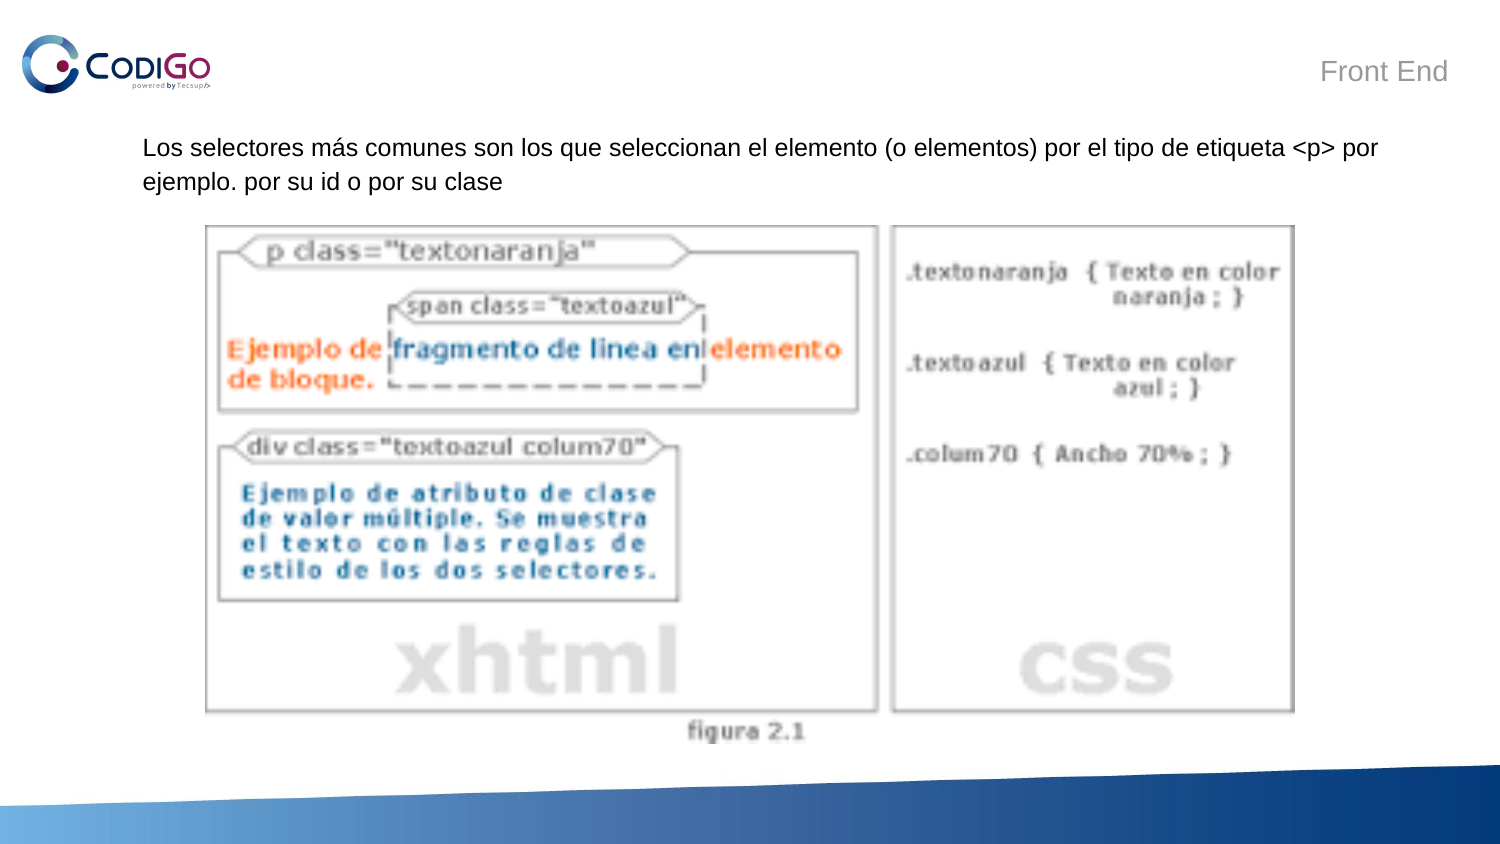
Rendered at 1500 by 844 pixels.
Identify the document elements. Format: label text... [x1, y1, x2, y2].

text_box Los selectores más comunes son los que seleccionan el elemento (o elementos) por el tipo de etiqueta <p> por ejemplo. por su id o por su clase [127, 111, 1448, 207]
picture [0, 0, 1500, 844]
